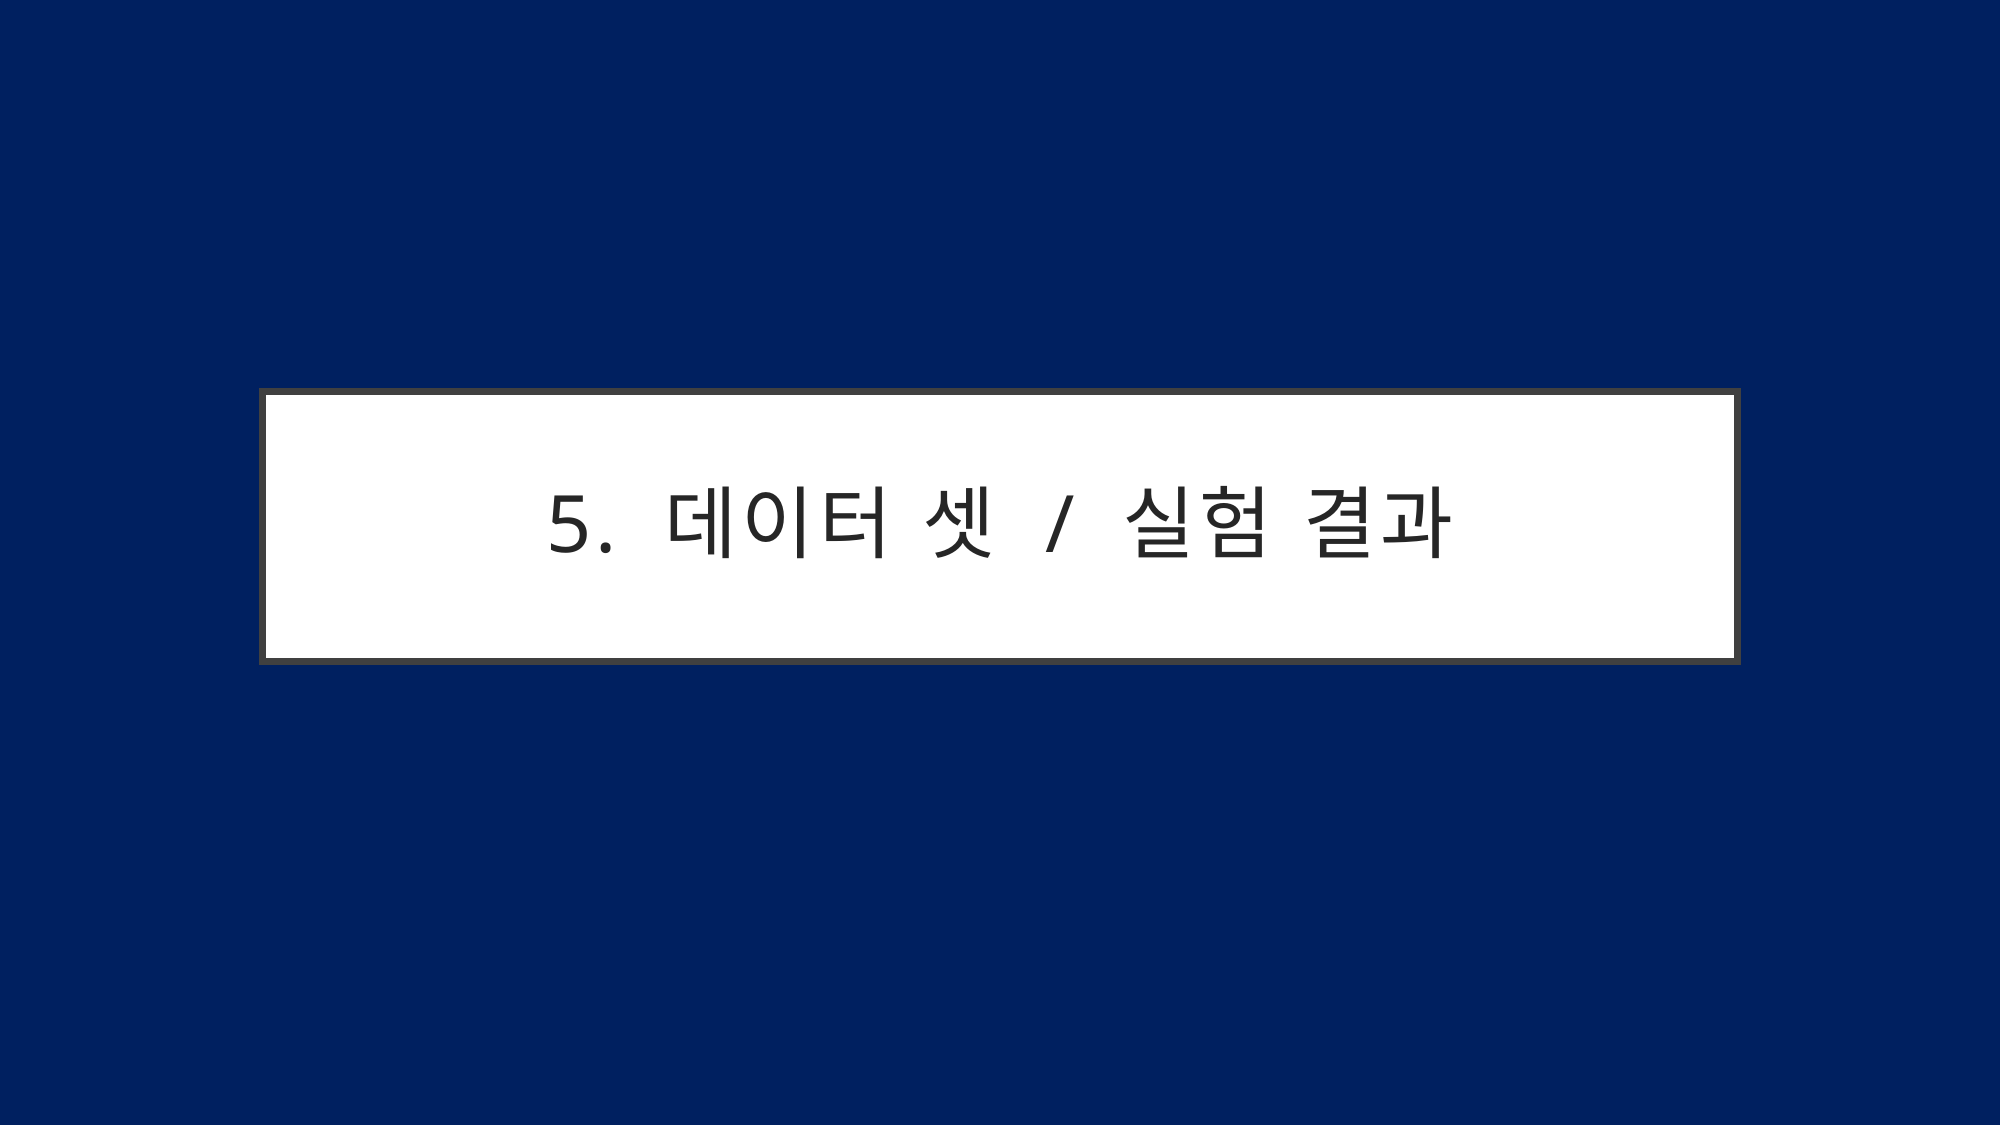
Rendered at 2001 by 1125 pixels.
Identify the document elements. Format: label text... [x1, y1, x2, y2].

title 5. 데이터 셋 / 실험 결과 [259, 388, 1741, 665]
